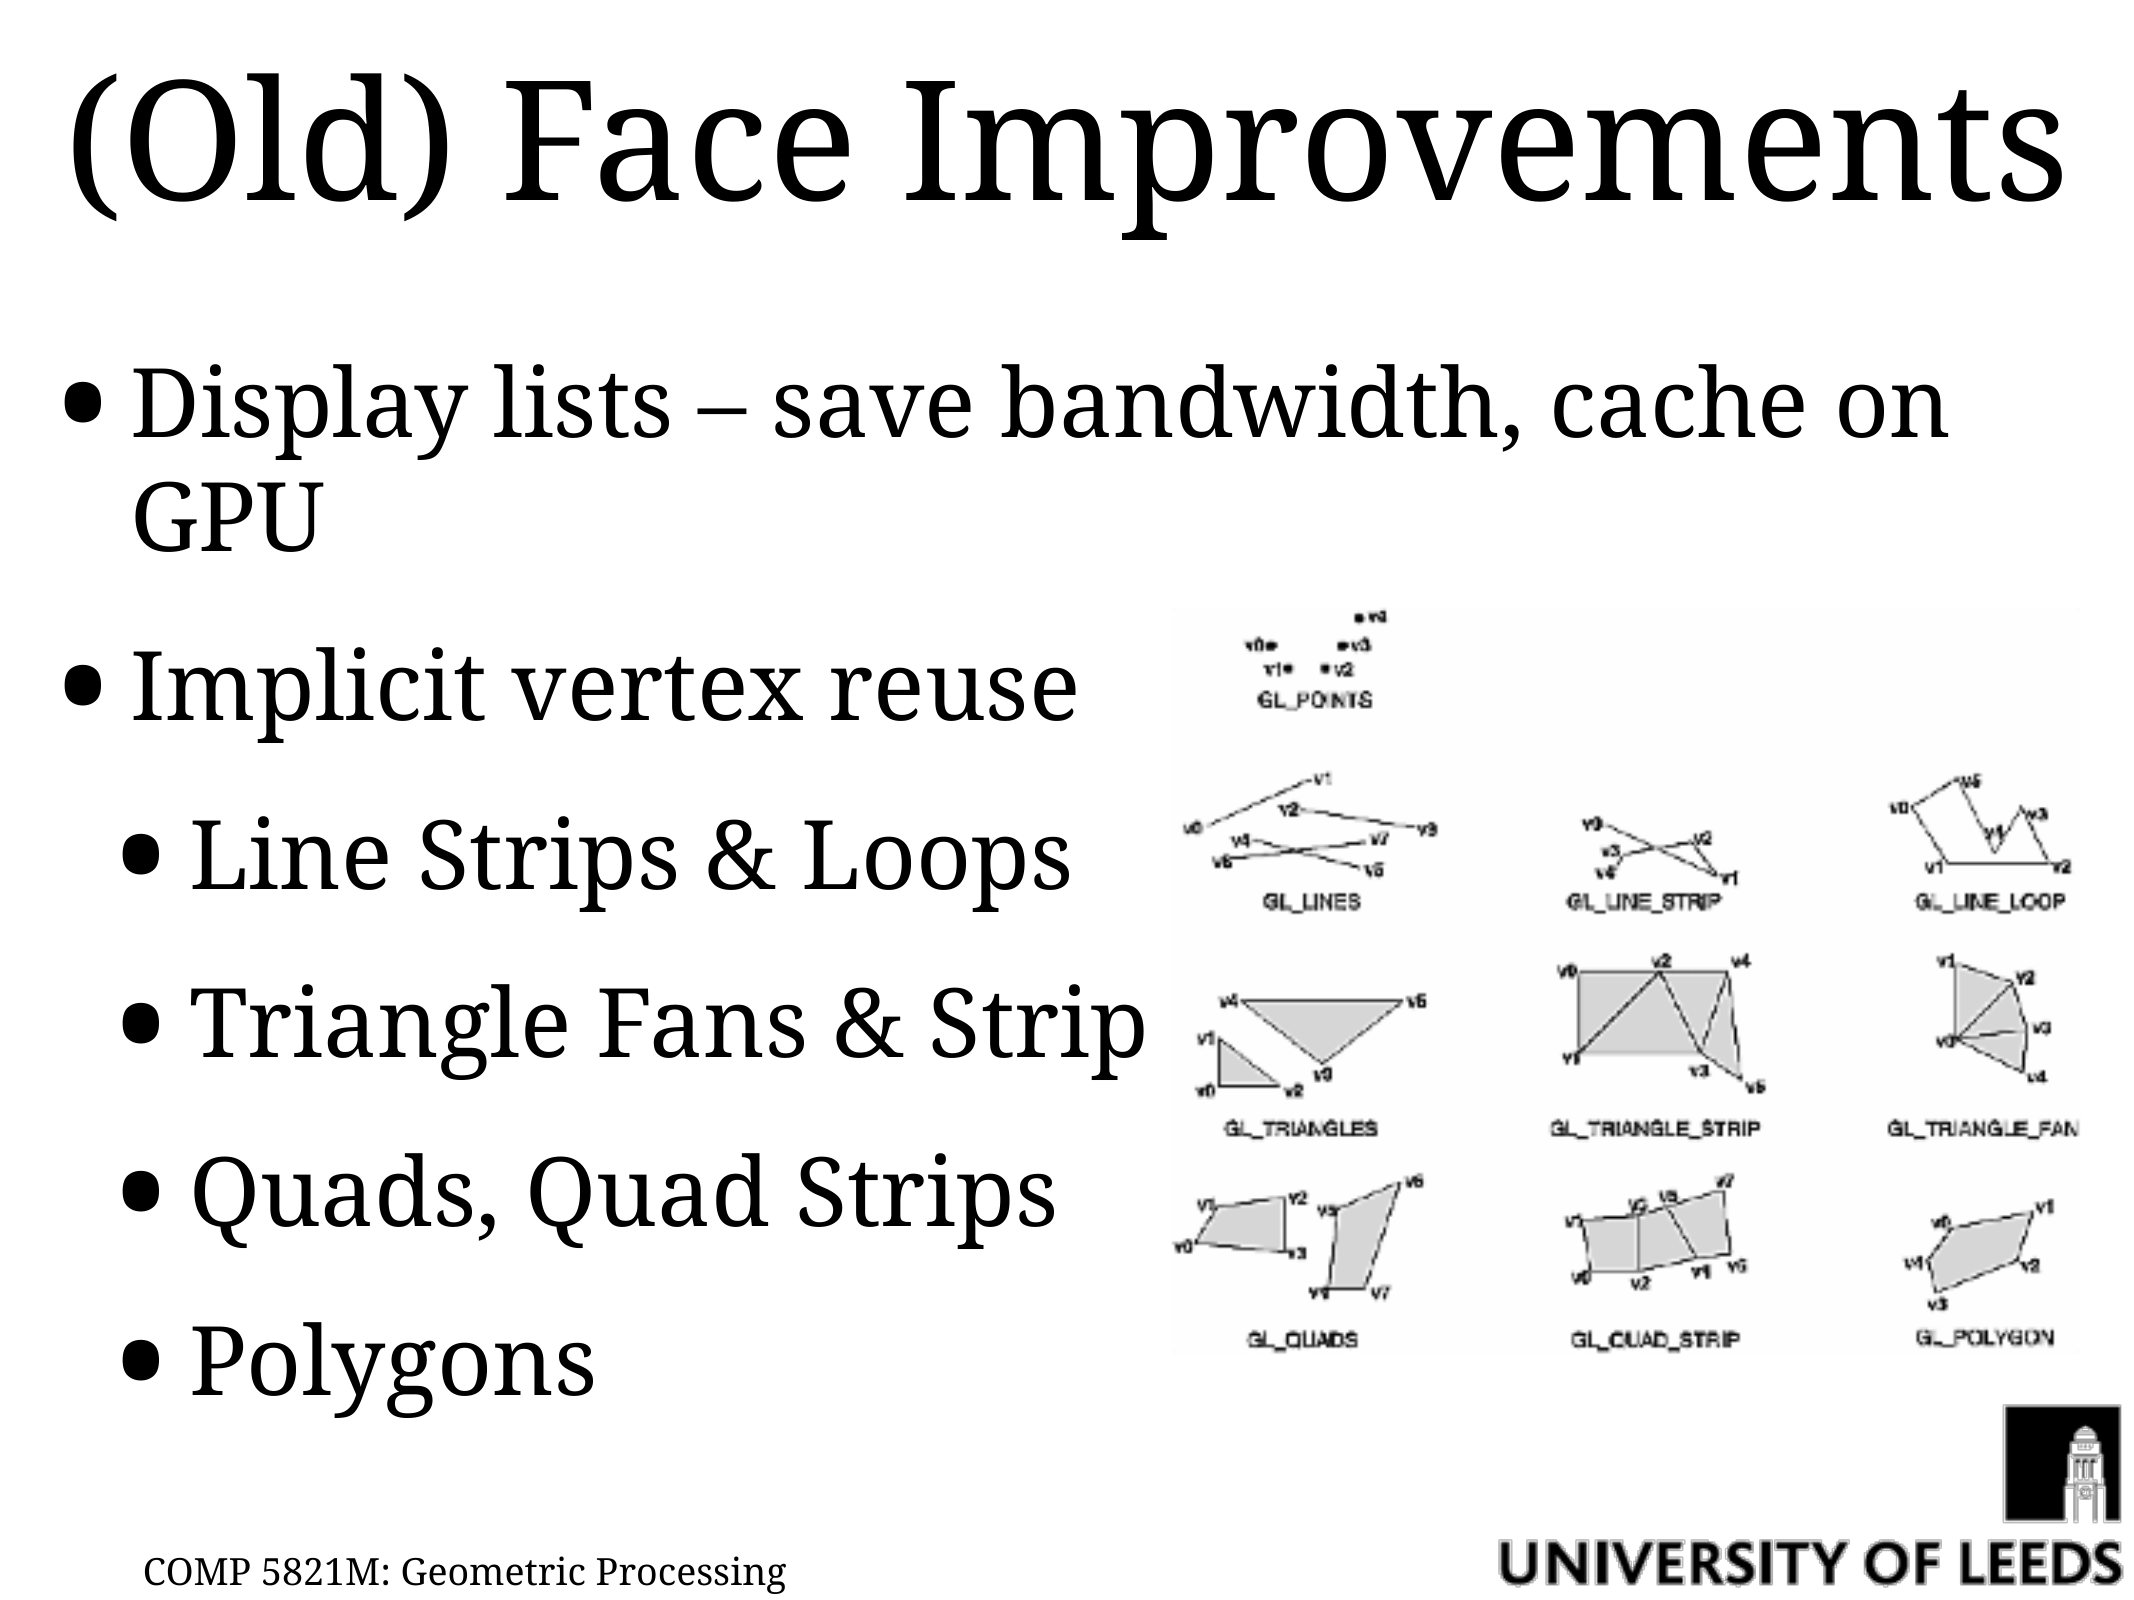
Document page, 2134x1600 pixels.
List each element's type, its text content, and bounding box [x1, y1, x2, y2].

list Display lists – save bandwidth, cache on GPU Implicit vertex reuse Line Strips & Loops Triangle Fans & Strips Quads, Quad Strips Polygons [1, 255, 2134, 1501]
picture [1152, 589, 2103, 1375]
title (Old) Face Improvements [1, 7, 2134, 255]
picture [1491, 1501, 2132, 1600]
